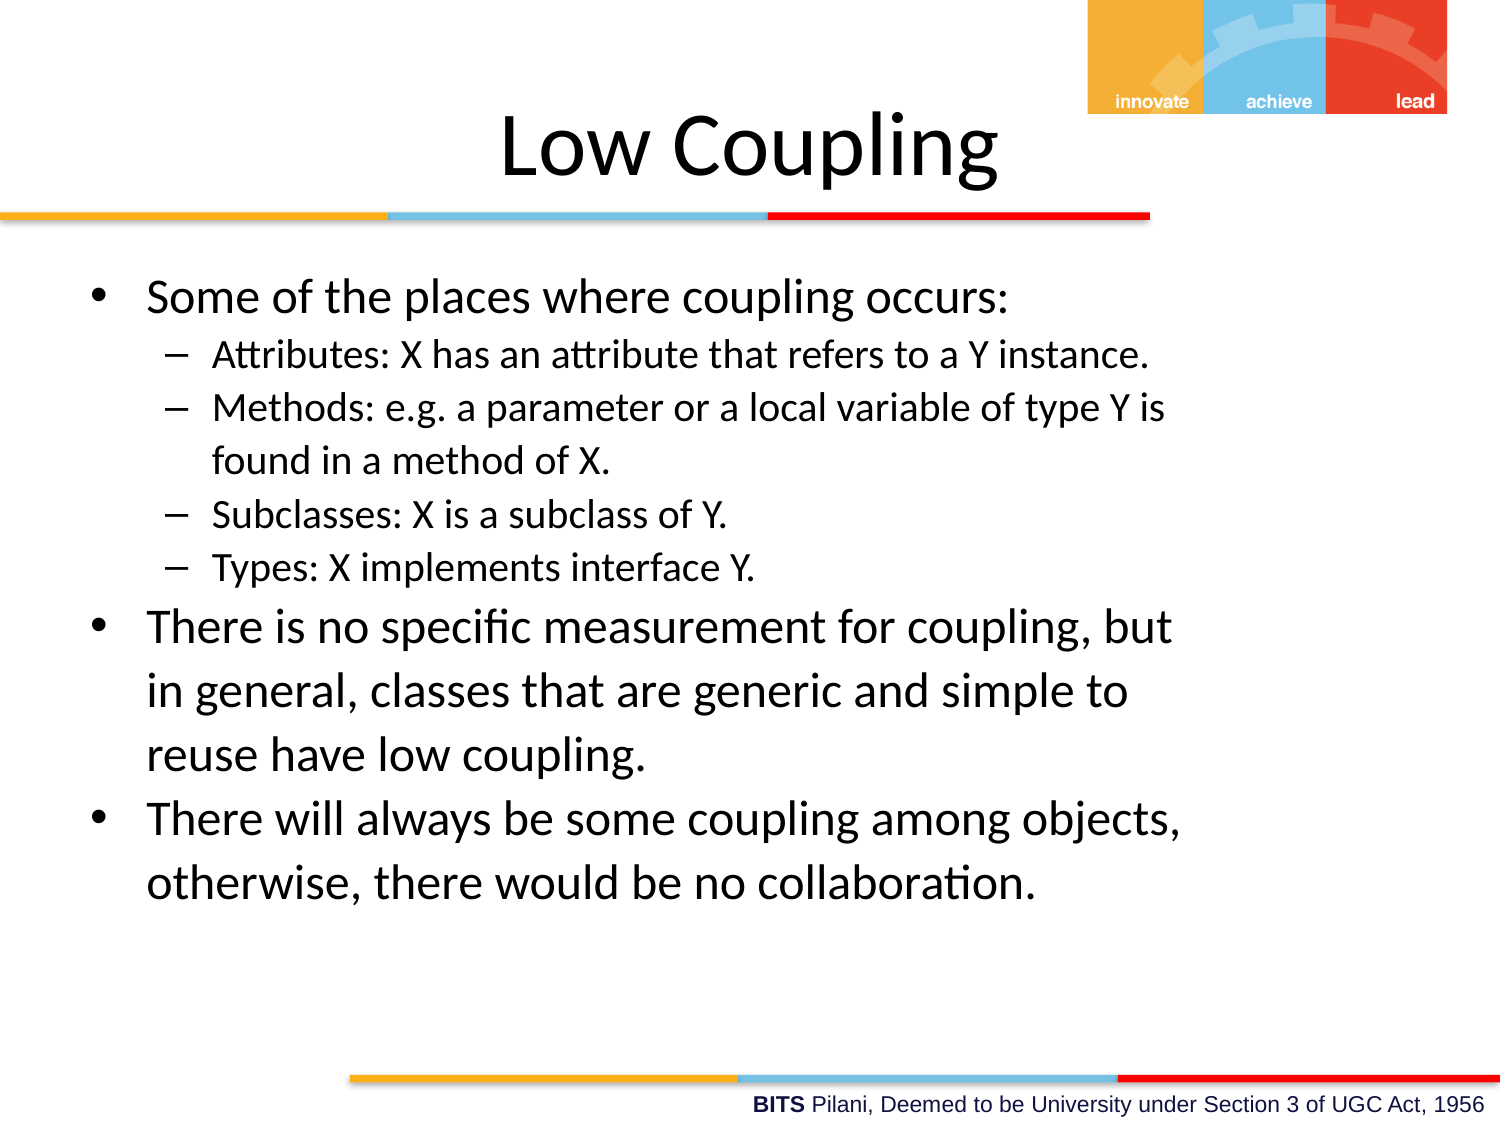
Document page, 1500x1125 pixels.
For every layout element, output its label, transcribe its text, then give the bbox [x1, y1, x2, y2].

list Some of the places where coupling occurs: Attributes: X has an attribute that refers to a Y instance. Methods: e.g. a parameter or a local variable of type Y is found in a method of X. Subclasses: X is a subclass of Y. Types: X implements interface Y. There is no specific measurement for coupling, but in general, classes that are generic and simple to reuse have low coupling. There will always be some coupling among objects, otherwise, there would be no collaboration. [75, 262, 1425, 1005]
title Low Coupling [75, 45, 1425, 233]
picture [1087, 0, 1448, 114]
